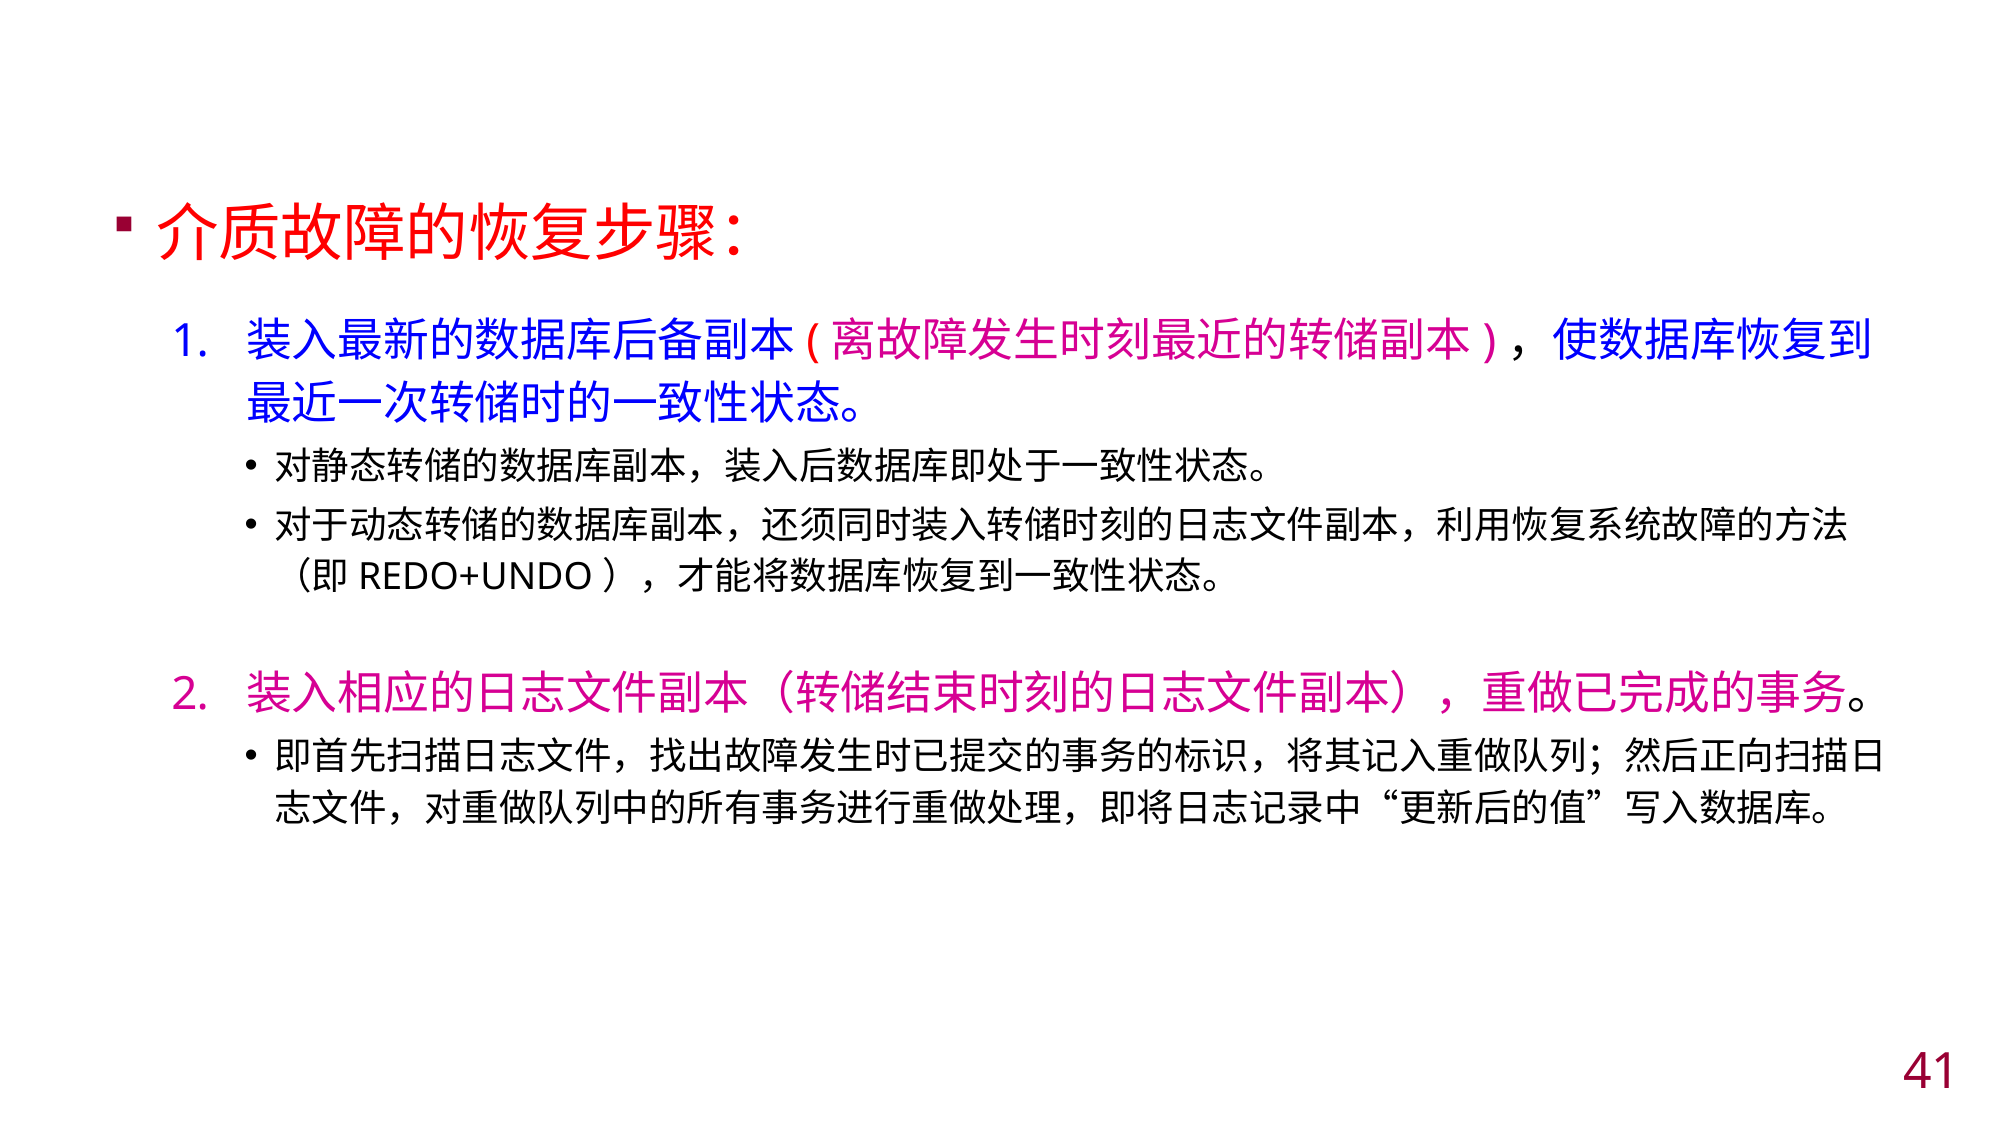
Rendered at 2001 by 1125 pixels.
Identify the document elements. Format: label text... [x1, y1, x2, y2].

list 介质故障的恢复步骤： 装入最新的数据库后备副本(离故障发生时刻最近的转储副本)，使数据库恢复到最近一次转储时的一致性状态。 对静态转储的数据库副本，装入后数据库即处于一致性状态。 对于动态转储的数据库副本，还须同时装入转储时刻的日志文件副本，利用恢复系统故障的方法（即REDO+UNDO），才能将数据库恢复到一致性状态。 装入相应的日志文件副本（转储结束时刻的日志文件副本），重做已完成的事务。 即首先扫描日志文件，找出故障发生时已提交的事务的标识，将其记入重做队列；然后正向扫描日志文件，对重做队列中的所有事务进行重做处理，即将日志记录中“更新后的值”写入数据库。 [97, 174, 1904, 1073]
slide_number 40 [1550, 1048, 1975, 1096]
